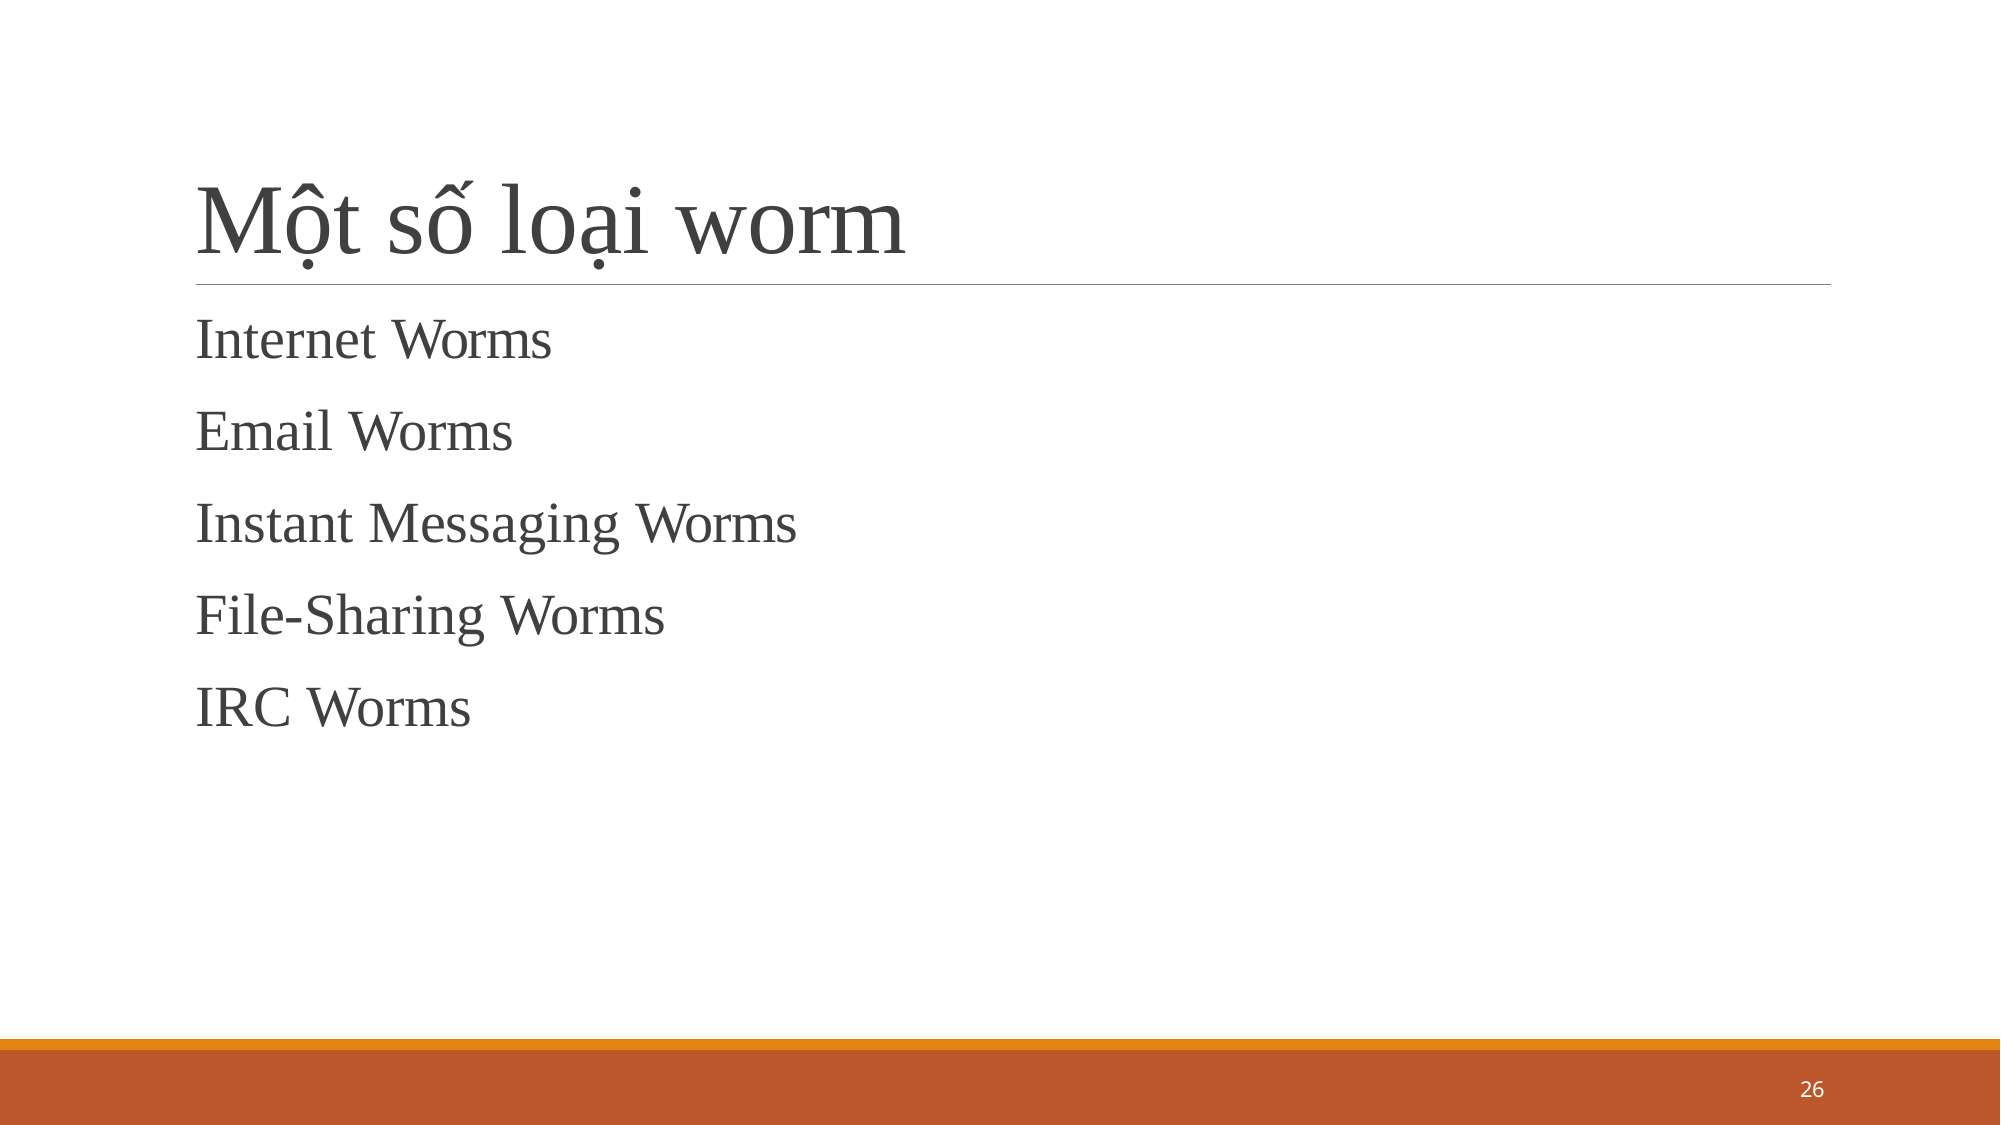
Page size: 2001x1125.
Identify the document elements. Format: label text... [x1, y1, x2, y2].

text_box Internet Worms Email Worms Instant Messaging Worms File-Sharing Worms IRC Worms [192, 276, 803, 739]
slide_number 20 [1793, 1075, 1833, 1125]
title Một số loại worm [192, 151, 1352, 342]
